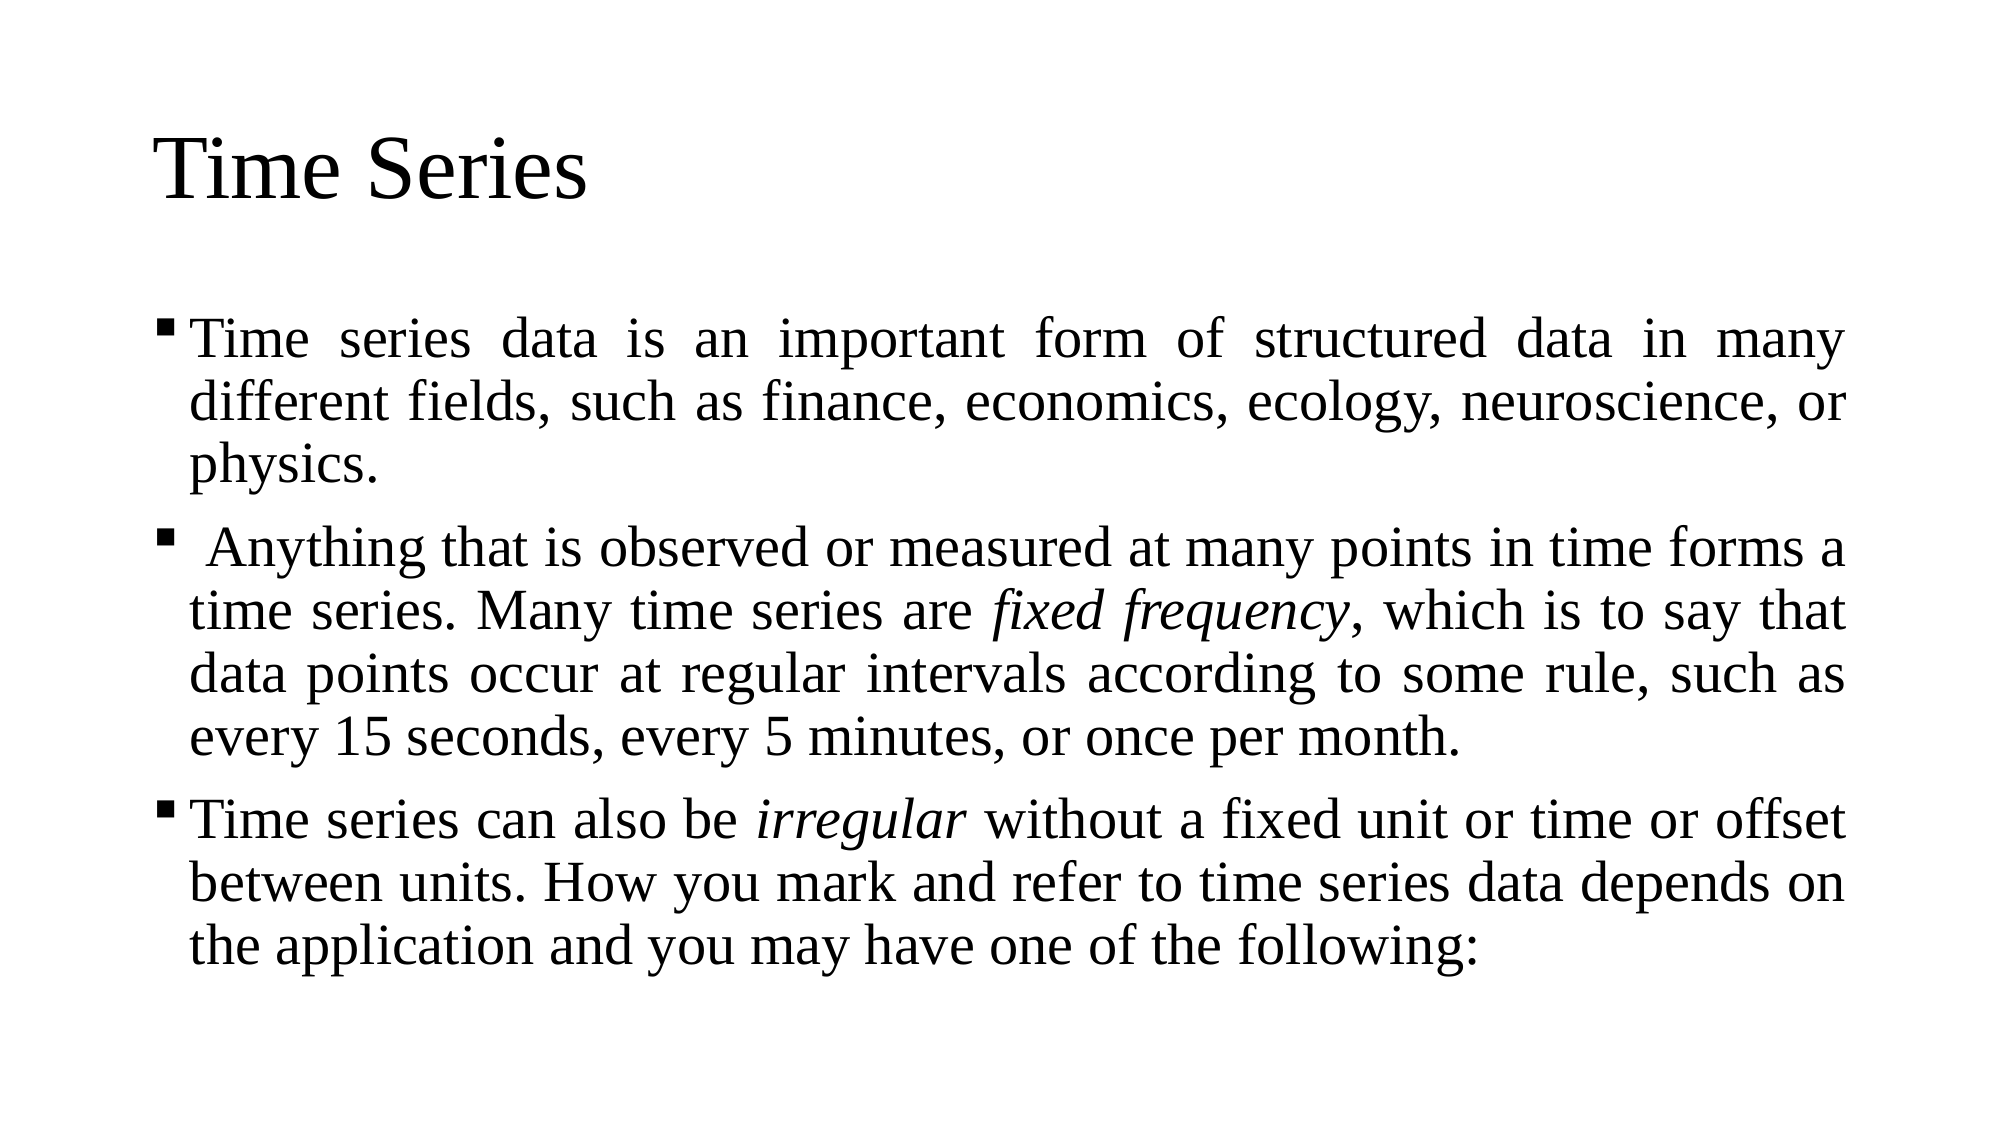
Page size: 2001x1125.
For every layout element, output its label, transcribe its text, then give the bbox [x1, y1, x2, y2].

title Time Series [137, 59, 1863, 278]
list Time series data is an important form of structured data in many different fields, such as finance, economics, ecology, neuroscience, or physics. Anything that is observed or measured at many points in time forms a time series. Many time series are fixed frequency, which is to say that data points occur at regular intervals according to some rule, such as every 15 seconds, every 5 minutes, or once per month. Time series can also be irregular without a fixed unit or time or offset between units. How you mark and refer to time series data depends on the application and you may have one of the following: [137, 299, 1863, 1014]
